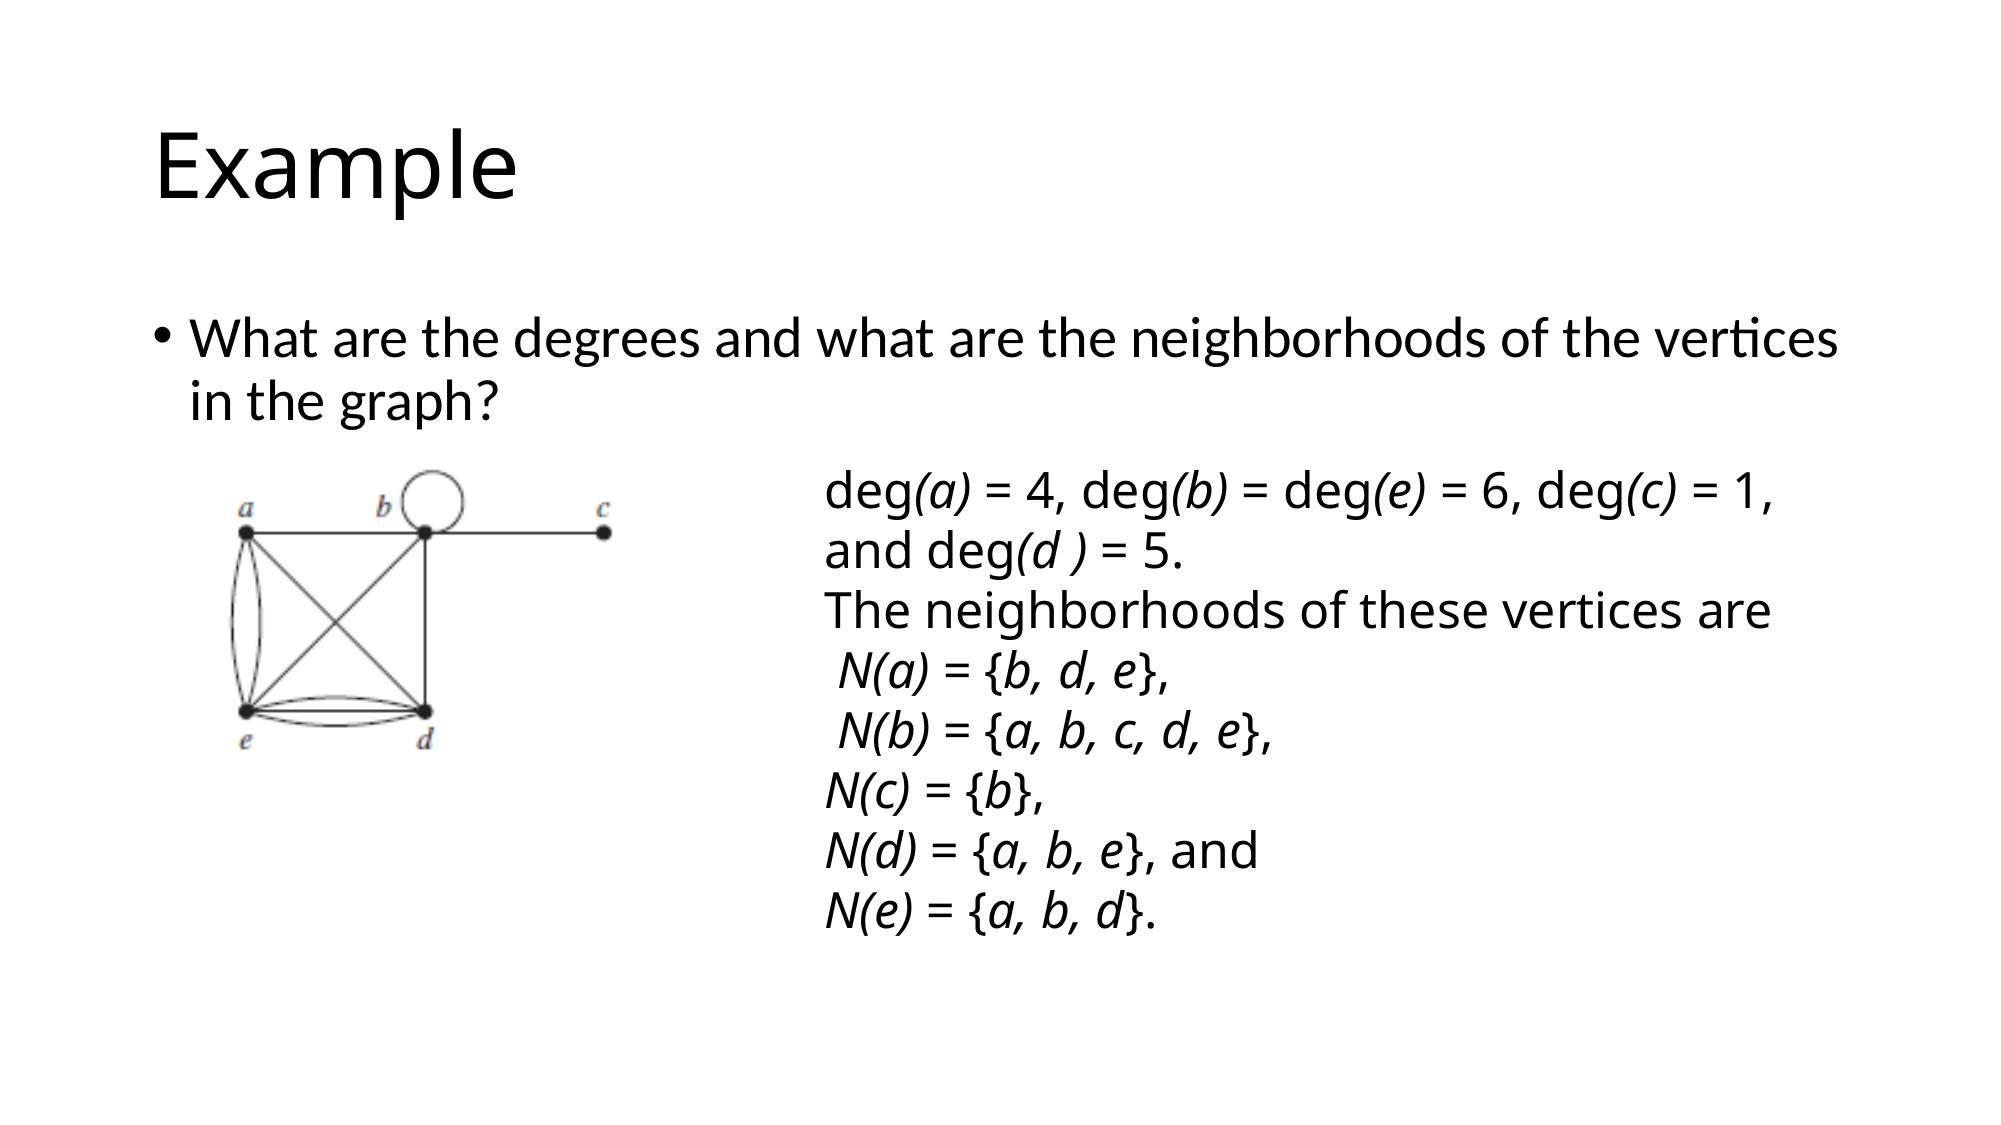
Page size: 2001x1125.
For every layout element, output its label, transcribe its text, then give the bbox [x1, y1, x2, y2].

text_box deg(a) = 4, deg(b) = deg(e) = 6, deg(c) = 1, and deg(d ) = 5. The neighborhoods of these vertices are N(a) = {b, d, e}, N(b) = {a, b, c, d, e}, N(c) = {b}, N(d) = {a, b, e}, and N(e) = {a, b, d}. [809, 451, 1810, 946]
title Example [137, 59, 1863, 278]
picture [190, 456, 674, 792]
list What are the degrees and what are the neighborhoods of the vertices in the graph? [137, 299, 1863, 1014]
